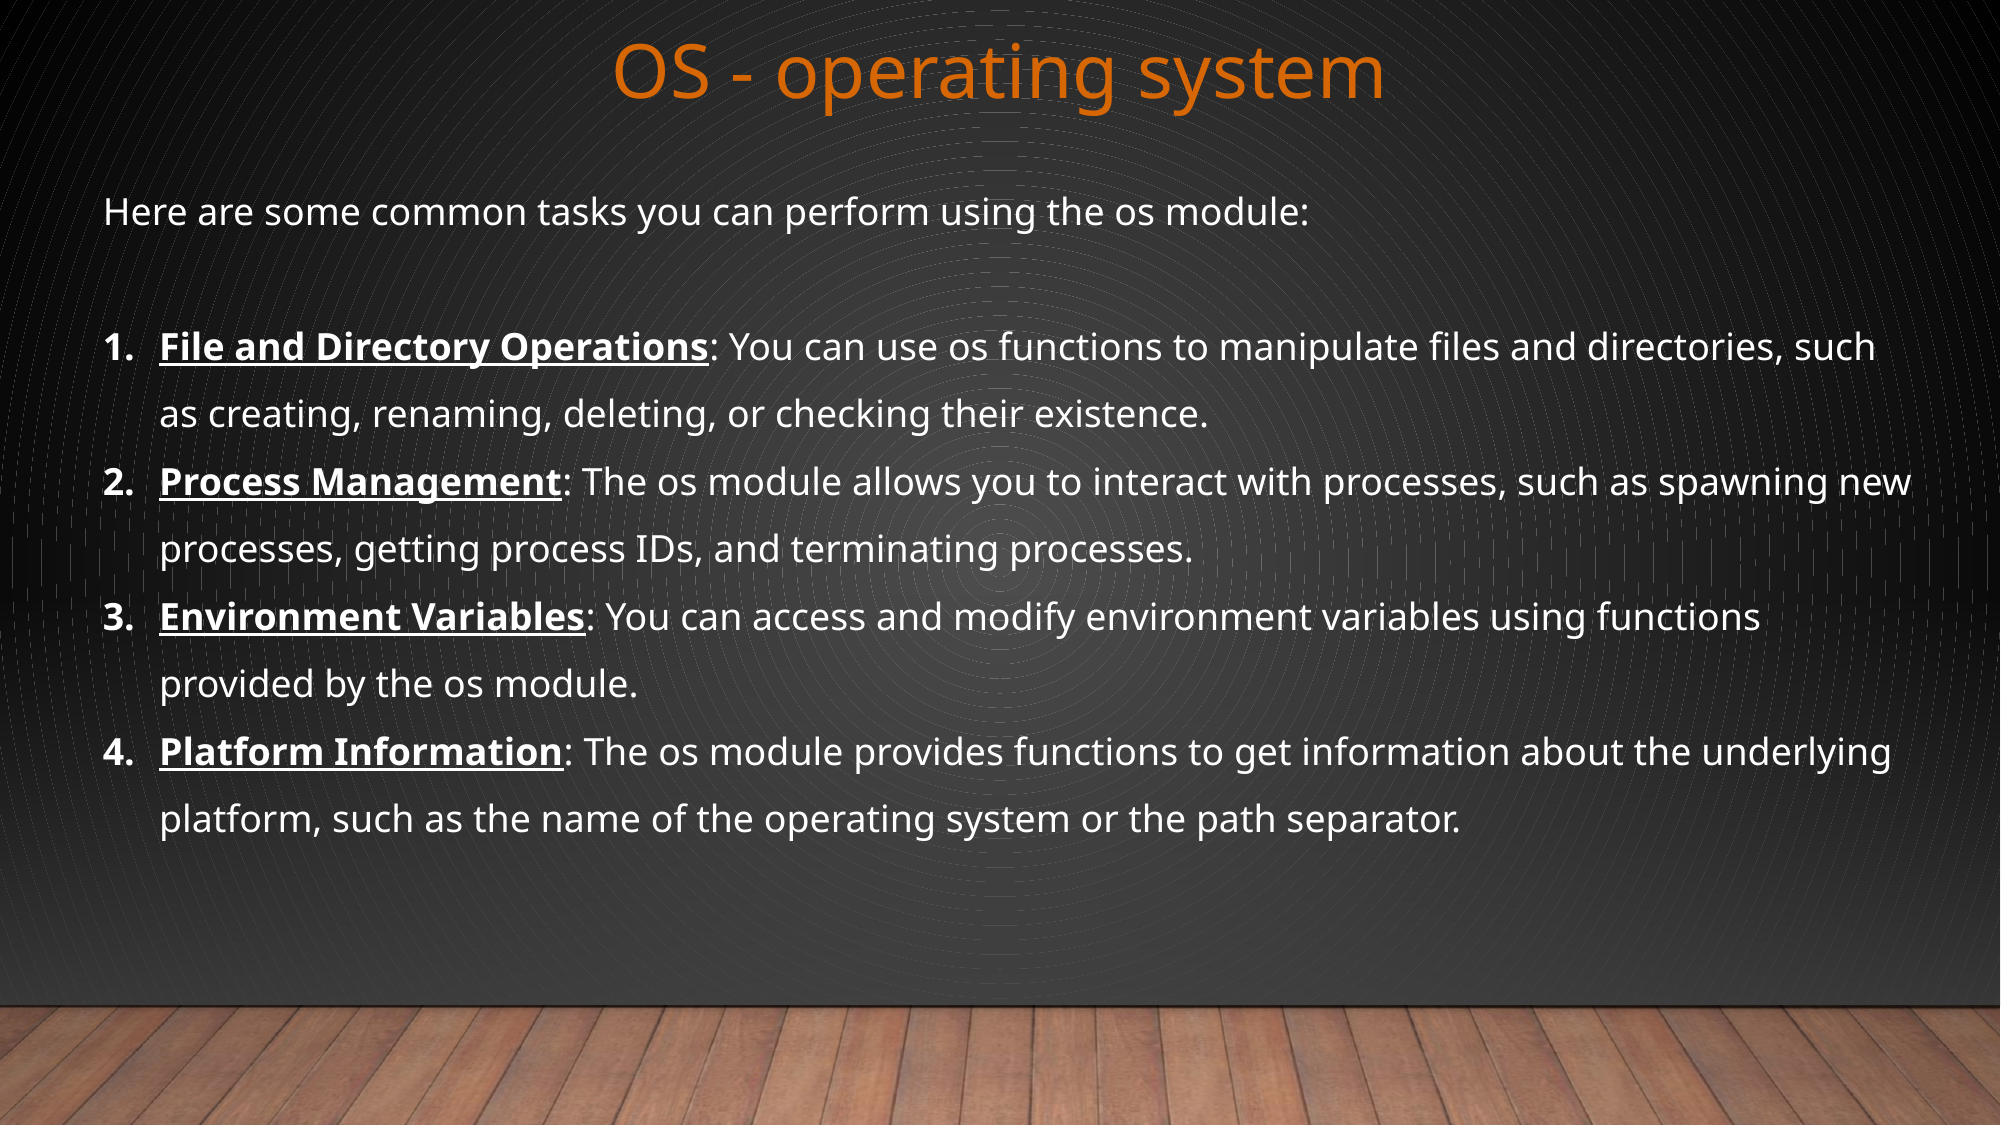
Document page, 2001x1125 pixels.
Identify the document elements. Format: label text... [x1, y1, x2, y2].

picture [0, 1005, 2000, 1125]
text_box OS - operating system [193, 21, 1807, 114]
text_box Here are some common tasks you can perform using the os module: File and Directory Operations: You can use os functions to manipulate files and directories, such as creating, renaming, deleting, or checking their existence. Process Management: The os module allows you to interact with processes, such as spawning new processes, getting process IDs, and terminating processes. Environment Variables: You can access and modify environment variables using functions provided by the os module. Platform Information: The os module provides functions to get information about the underlying platform, such as the name of the operating system or the path separator. [102, 163, 1916, 841]
